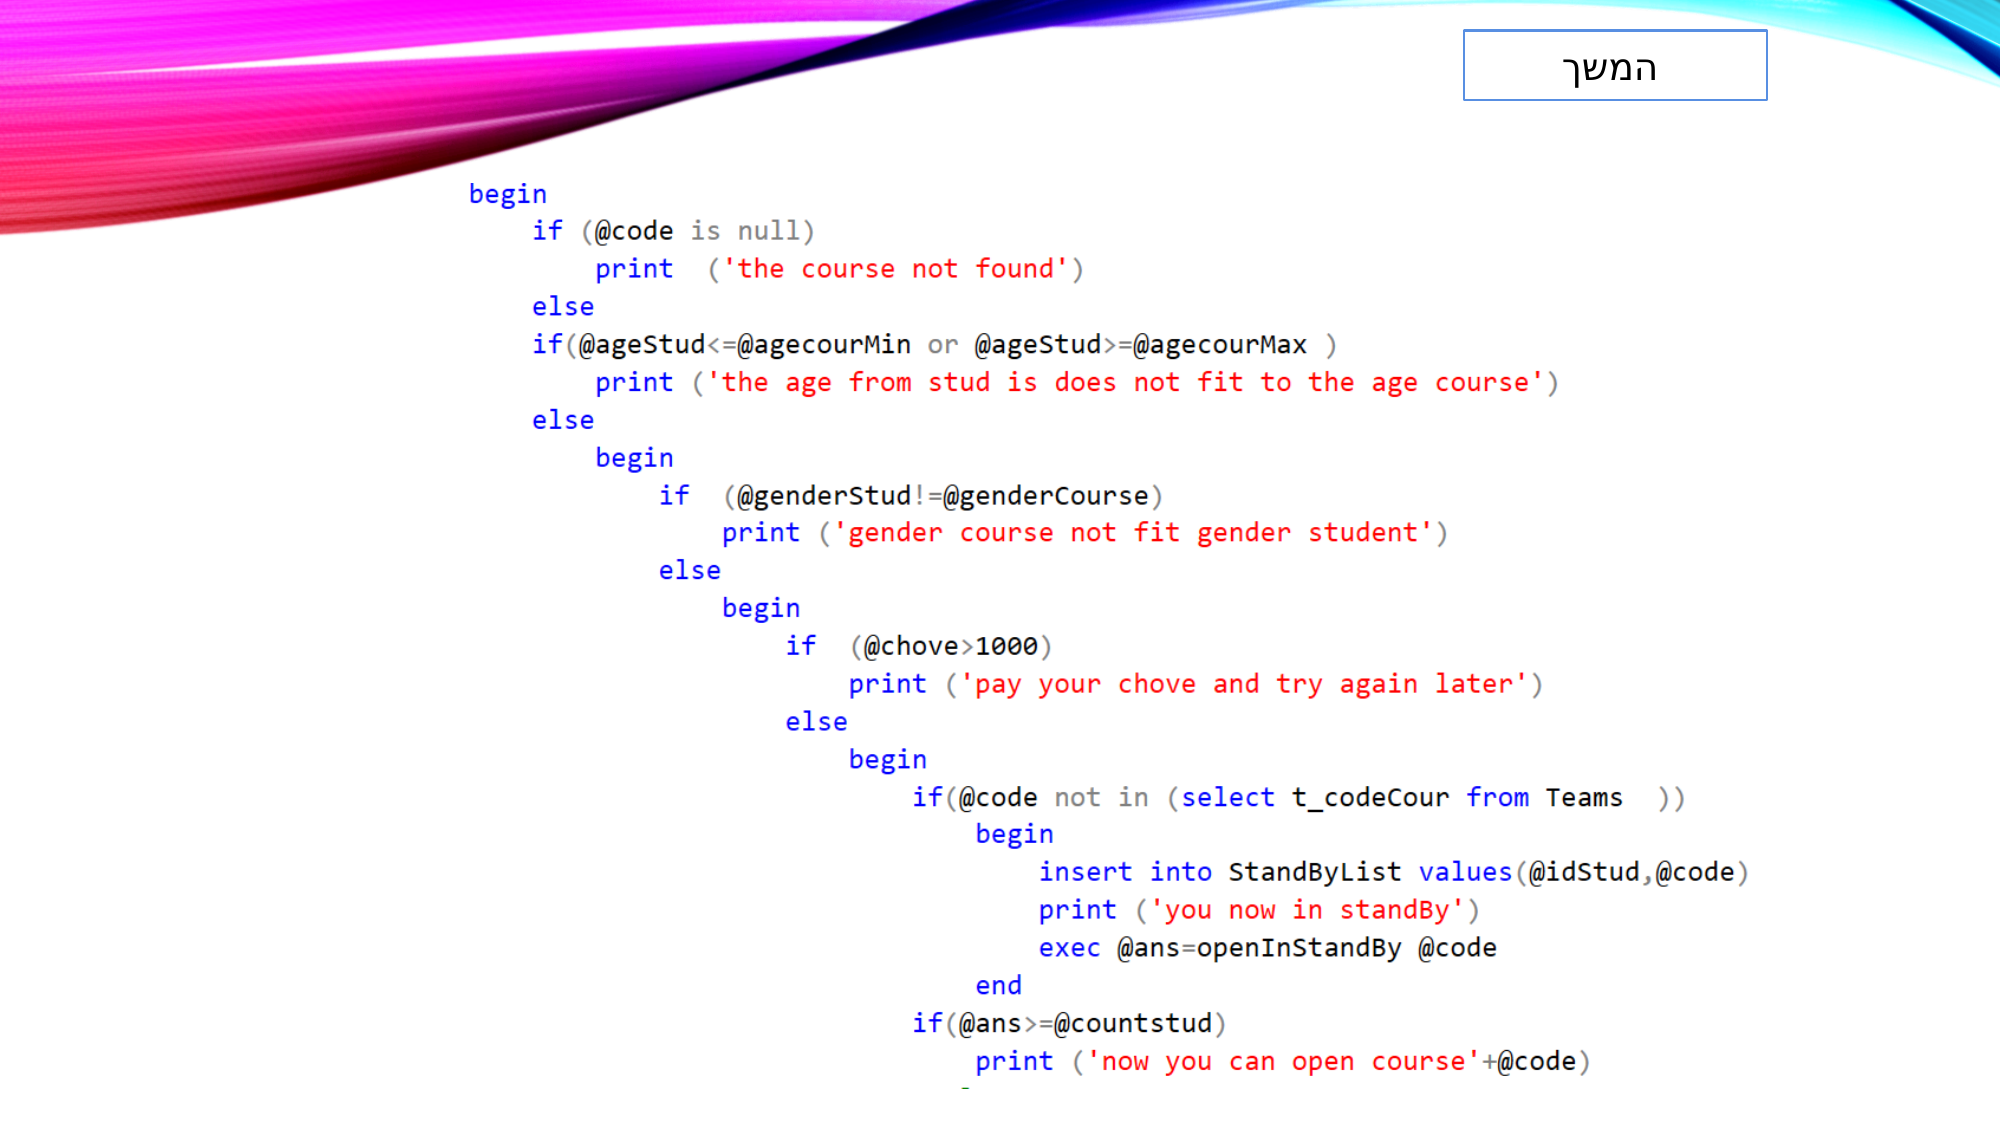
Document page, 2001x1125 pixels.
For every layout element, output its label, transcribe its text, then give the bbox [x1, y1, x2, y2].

text_box המשך [1463, 29, 1768, 101]
picture [0, 0, 2000, 1089]
picture [1890, 0, 2000, 75]
picture [1910, 0, 2000, 45]
